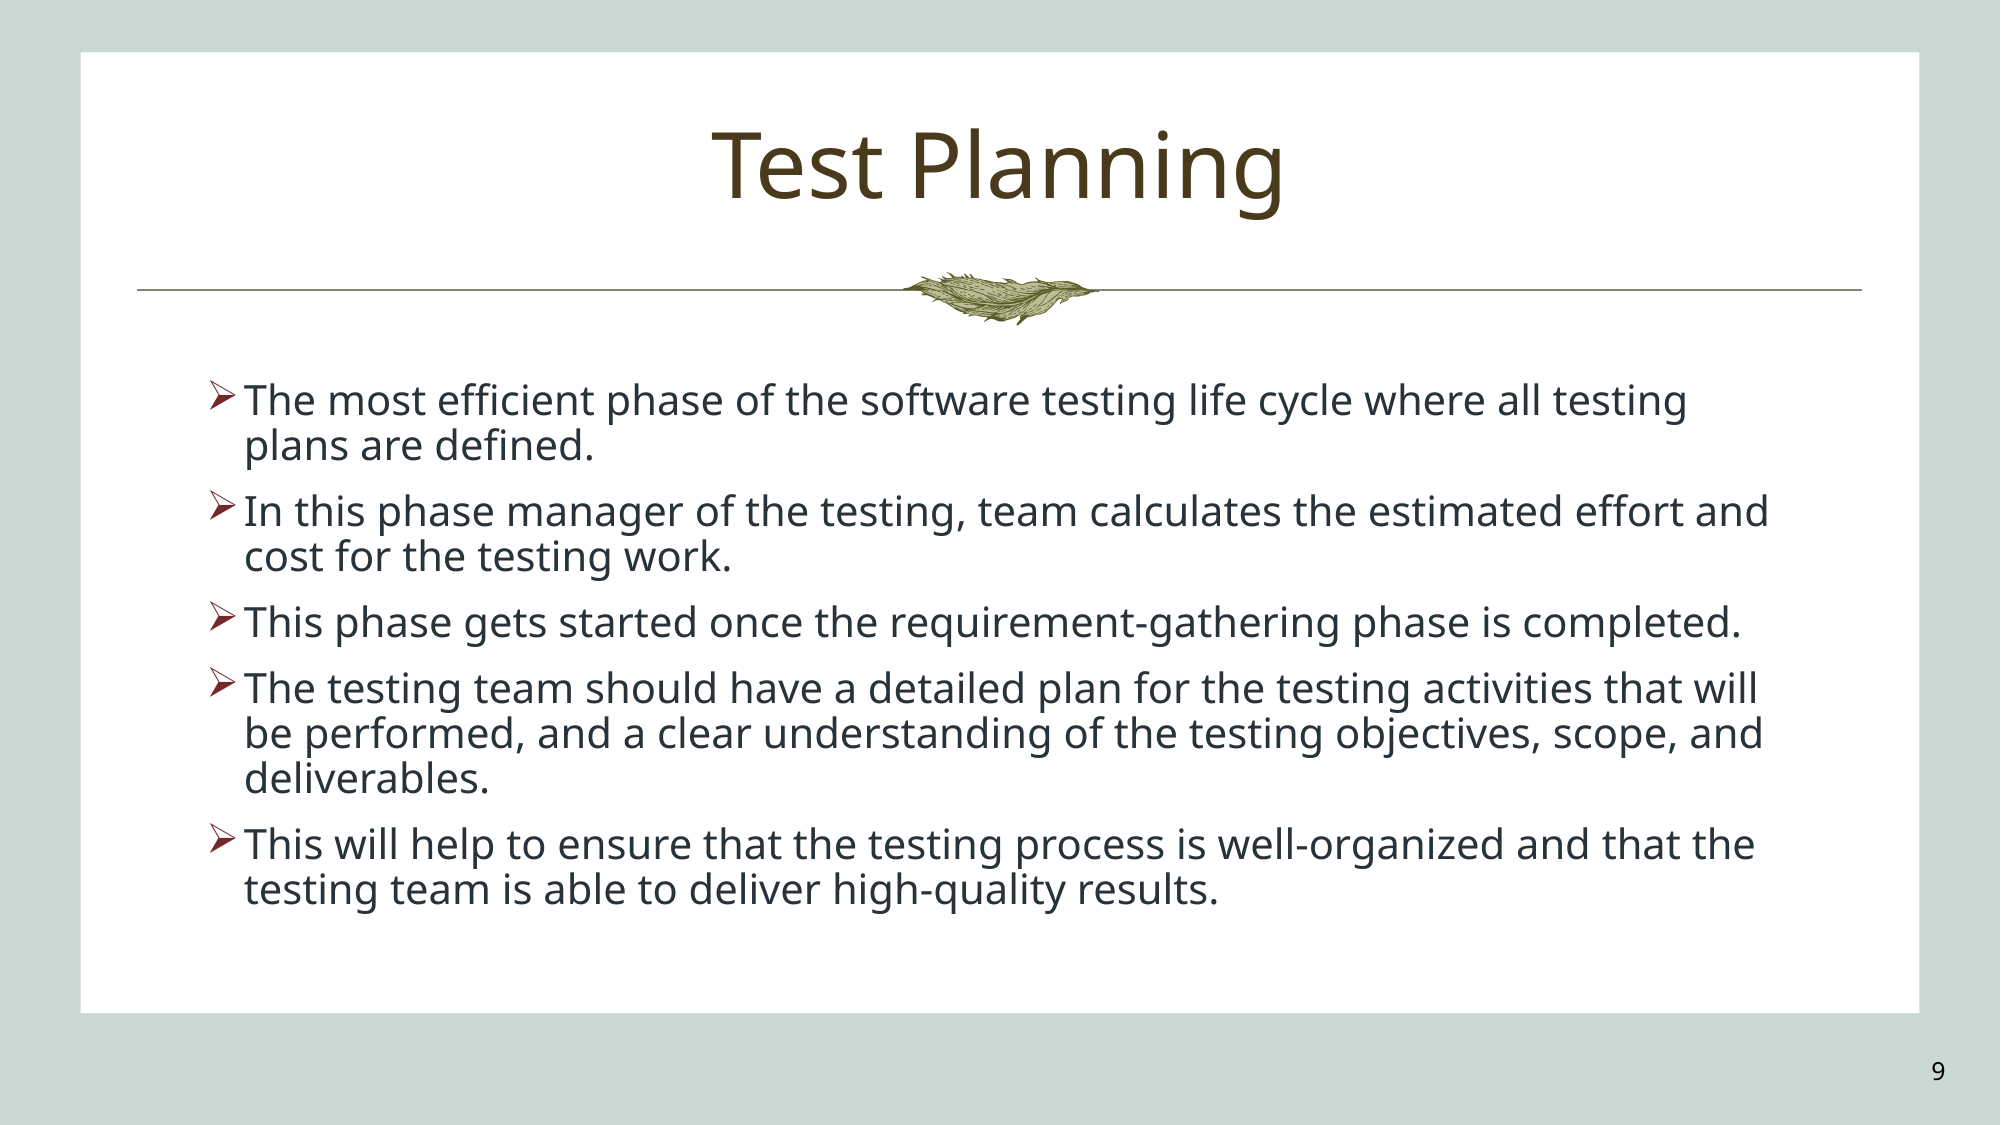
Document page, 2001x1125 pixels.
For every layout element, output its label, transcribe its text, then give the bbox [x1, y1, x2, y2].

list The most efficient phase of the software testing life cycle where all testing plans are defined. In this phase manager of the testing, team calculates the estimated effort and cost for the testing work. This phase gets started once the requirement-gathering phase is completed. The testing team should have a detailed plan for the testing activities that will be performed, and a clear understanding of the testing objectives, scope, and deliverables. This will help to ensure that the testing process is well-organized and that the testing team is able to deliver high-quality results. [191, 372, 1797, 918]
picture [901, 278, 1100, 326]
slide_number 9 [1510, 1042, 1961, 1103]
title Test Planning [137, 59, 1863, 278]
